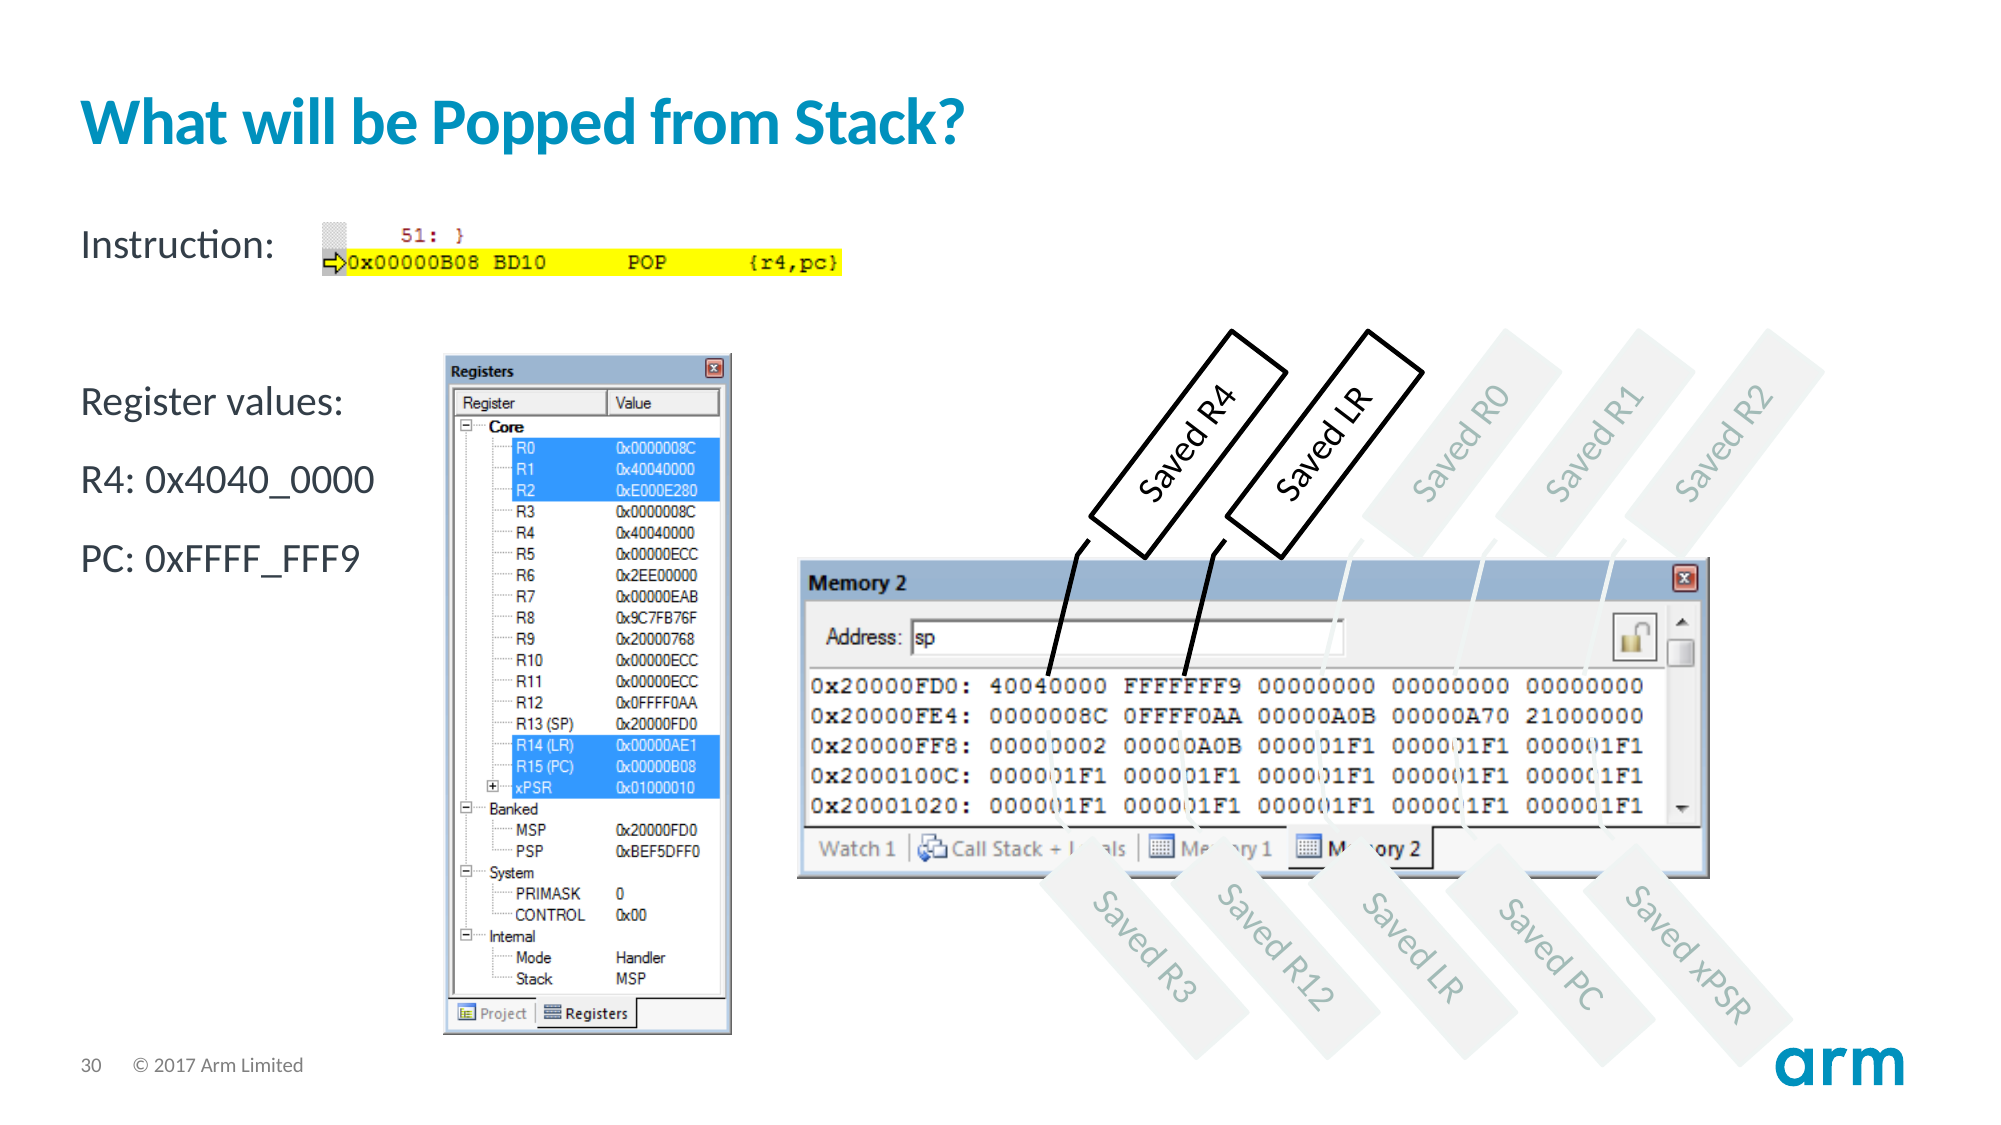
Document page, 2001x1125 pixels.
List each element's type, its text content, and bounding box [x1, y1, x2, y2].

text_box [797, 327, 1759, 1072]
list Instruction: Register values: R4: 0x4040_0000 PC: 0xFFFF_FFF9 [80, 222, 1853, 944]
title What will be Popped from Stack? [80, 48, 1915, 158]
picture [322, 222, 842, 276]
picture [443, 353, 732, 1035]
